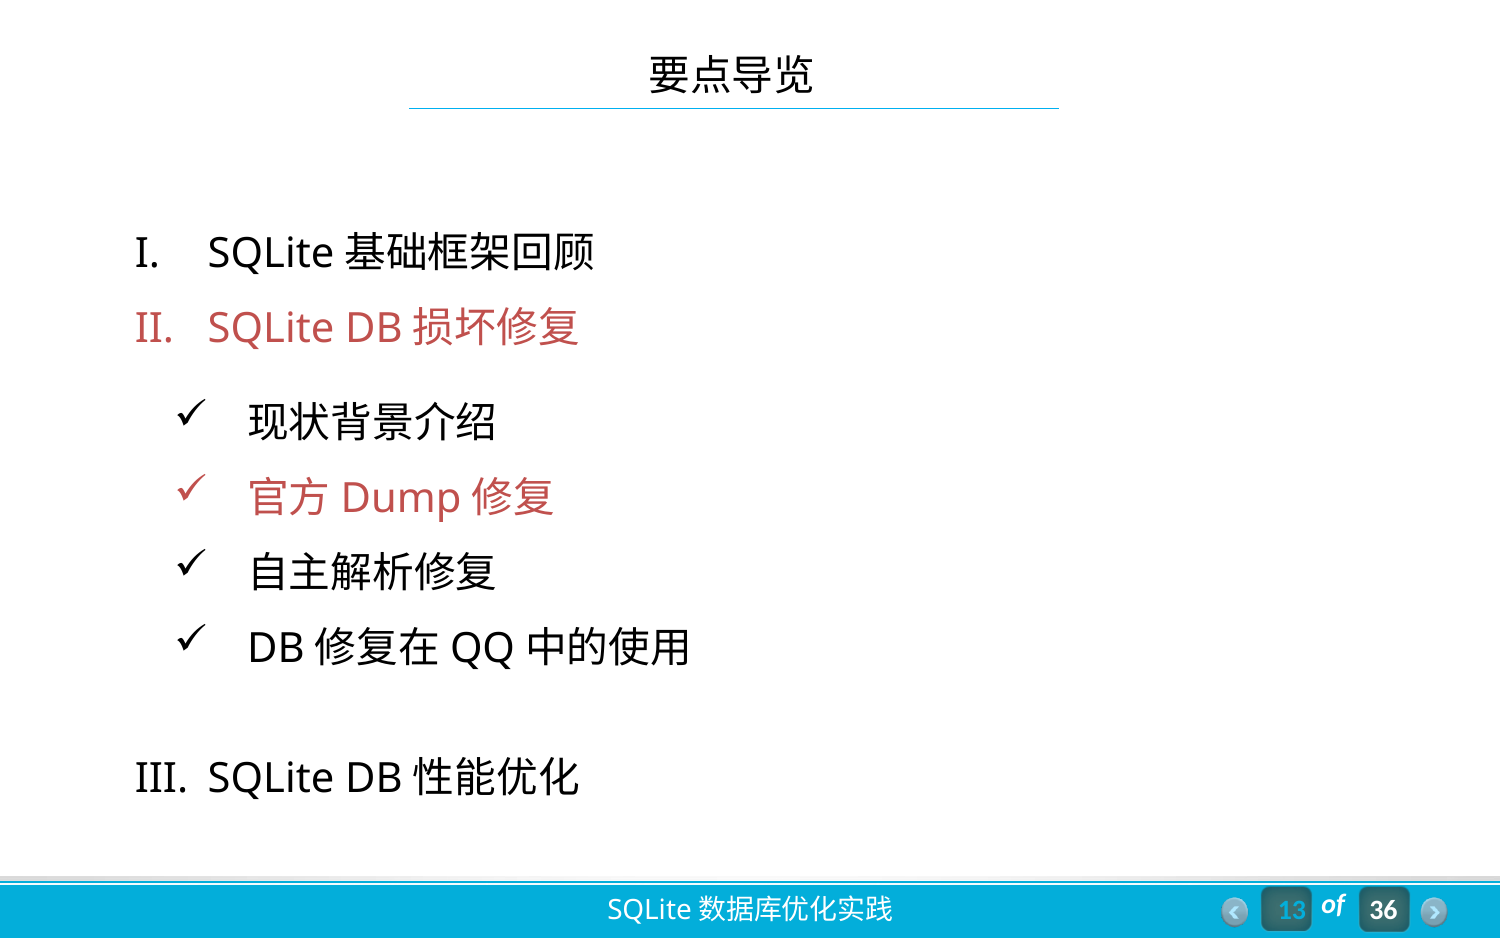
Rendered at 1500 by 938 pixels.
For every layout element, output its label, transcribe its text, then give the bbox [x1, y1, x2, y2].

text_box SQLite基础框架回顾 SQLite DB损坏修复 SQLite DB性能优化 [119, 193, 750, 808]
picture [1359, 888, 1410, 932]
picture [0, 876, 1500, 880]
text_box 13 [1263, 884, 1321, 933]
text_box 现状背景介绍 官方Dump修复 自主解析修复 DB修复在QQ中的使用 [159, 363, 993, 679]
text_box 要点导览 [633, 41, 831, 106]
